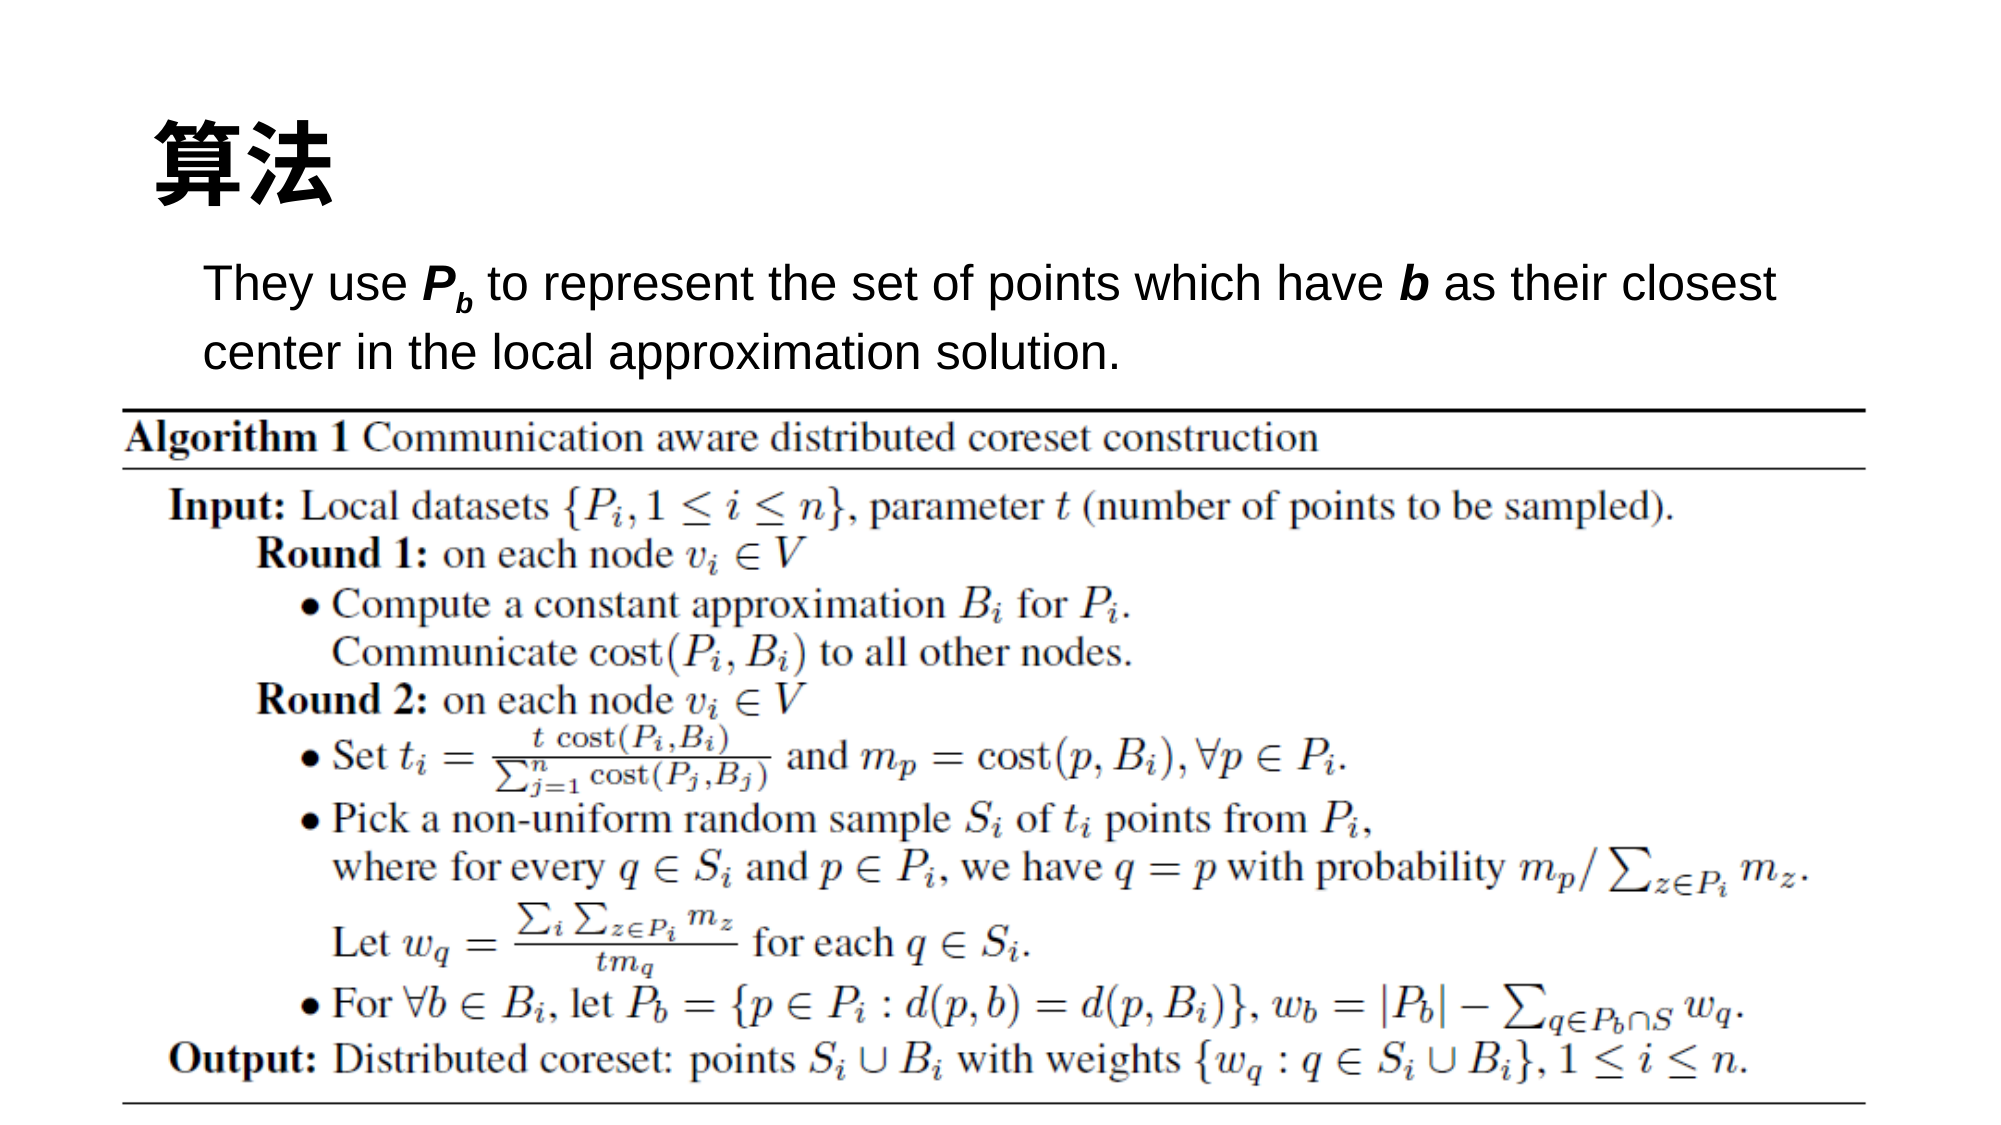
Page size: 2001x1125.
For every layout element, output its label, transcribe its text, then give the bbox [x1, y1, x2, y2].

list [107, 385, 1892, 1125]
title 算法 [137, 59, 1863, 278]
text_box They use Pb to represent the set of points which have b as their closest center in the local approximation solution. [188, 243, 1812, 385]
